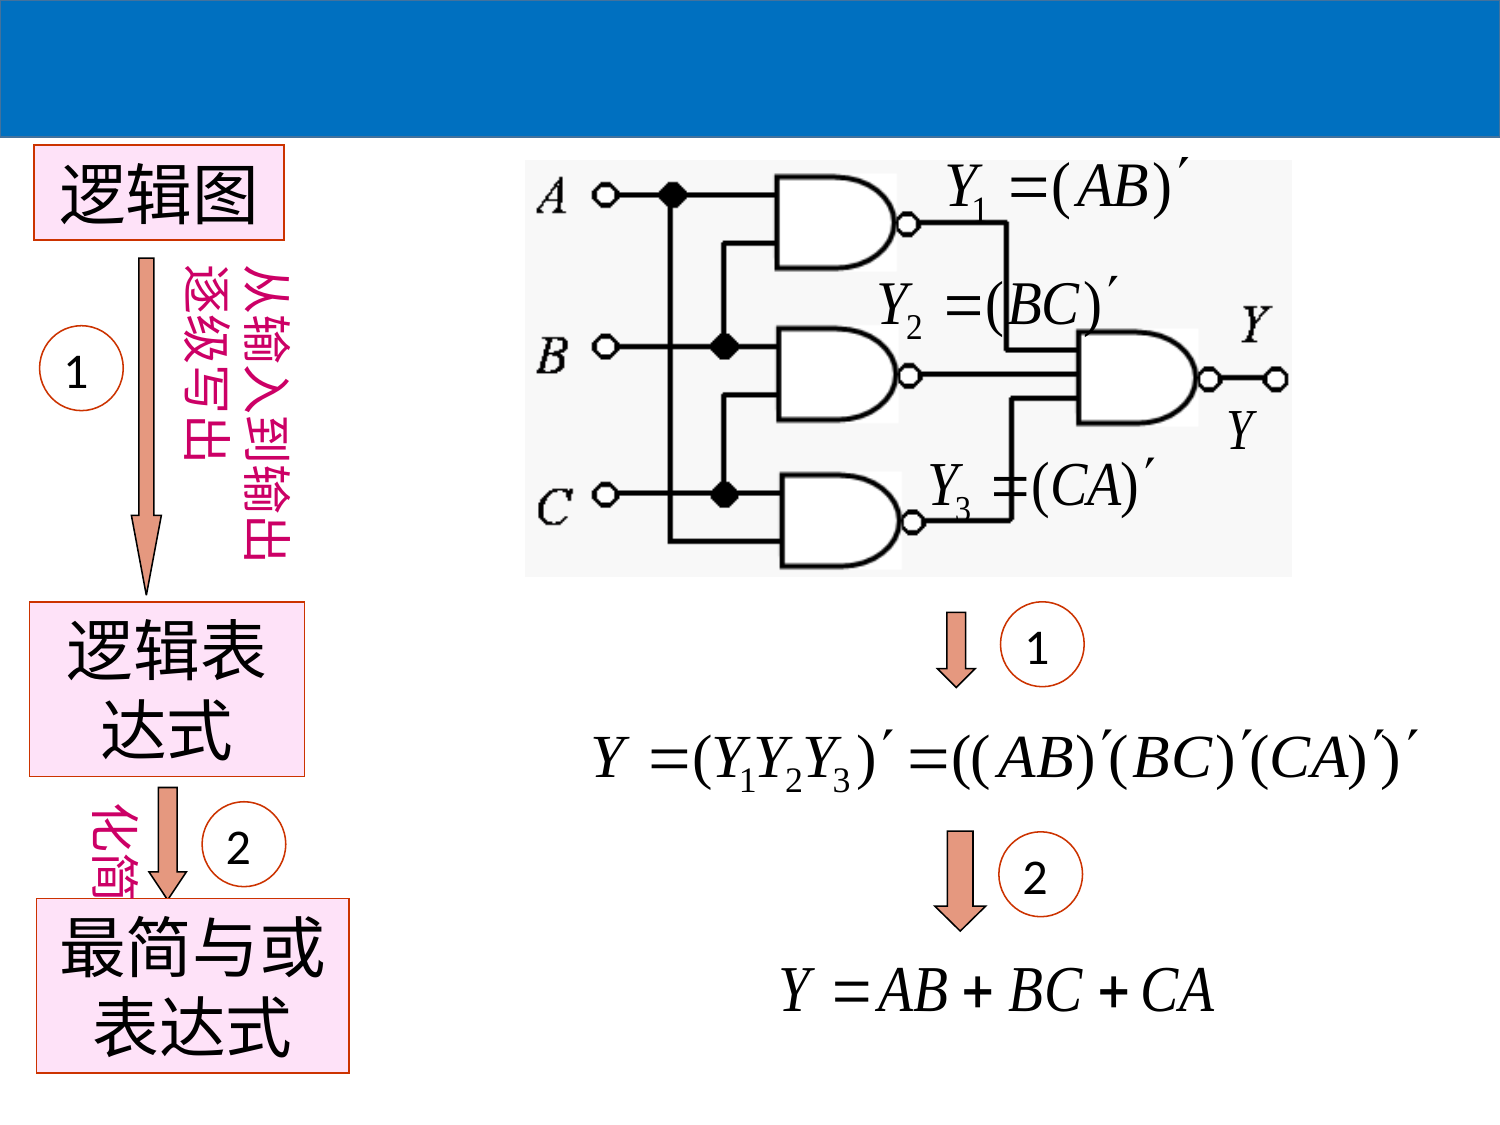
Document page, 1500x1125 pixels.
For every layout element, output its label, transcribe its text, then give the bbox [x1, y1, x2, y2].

text_box 逻辑图 [34, 145, 285, 240]
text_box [921, 443, 1160, 538]
text_box [934, 831, 986, 932]
text_box 1 [1000, 601, 1085, 687]
text_box [937, 612, 976, 688]
text_box 2 [998, 831, 1083, 917]
text_box [148, 787, 187, 898]
text_box [131, 258, 162, 596]
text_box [584, 716, 1425, 809]
text_box 1 [39, 325, 124, 411]
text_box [871, 262, 1124, 351]
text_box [938, 142, 1199, 233]
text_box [773, 951, 1222, 1028]
text_box 最简与或表达式 [36, 898, 349, 1074]
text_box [1222, 396, 1267, 460]
text_box 化简 [86, 787, 147, 938]
text_box 逻辑表达式 [29, 601, 305, 777]
text_box 从输入到输出逐级写出 [179, 249, 299, 588]
picture [525, 160, 1292, 577]
text_box 2 [202, 801, 286, 887]
